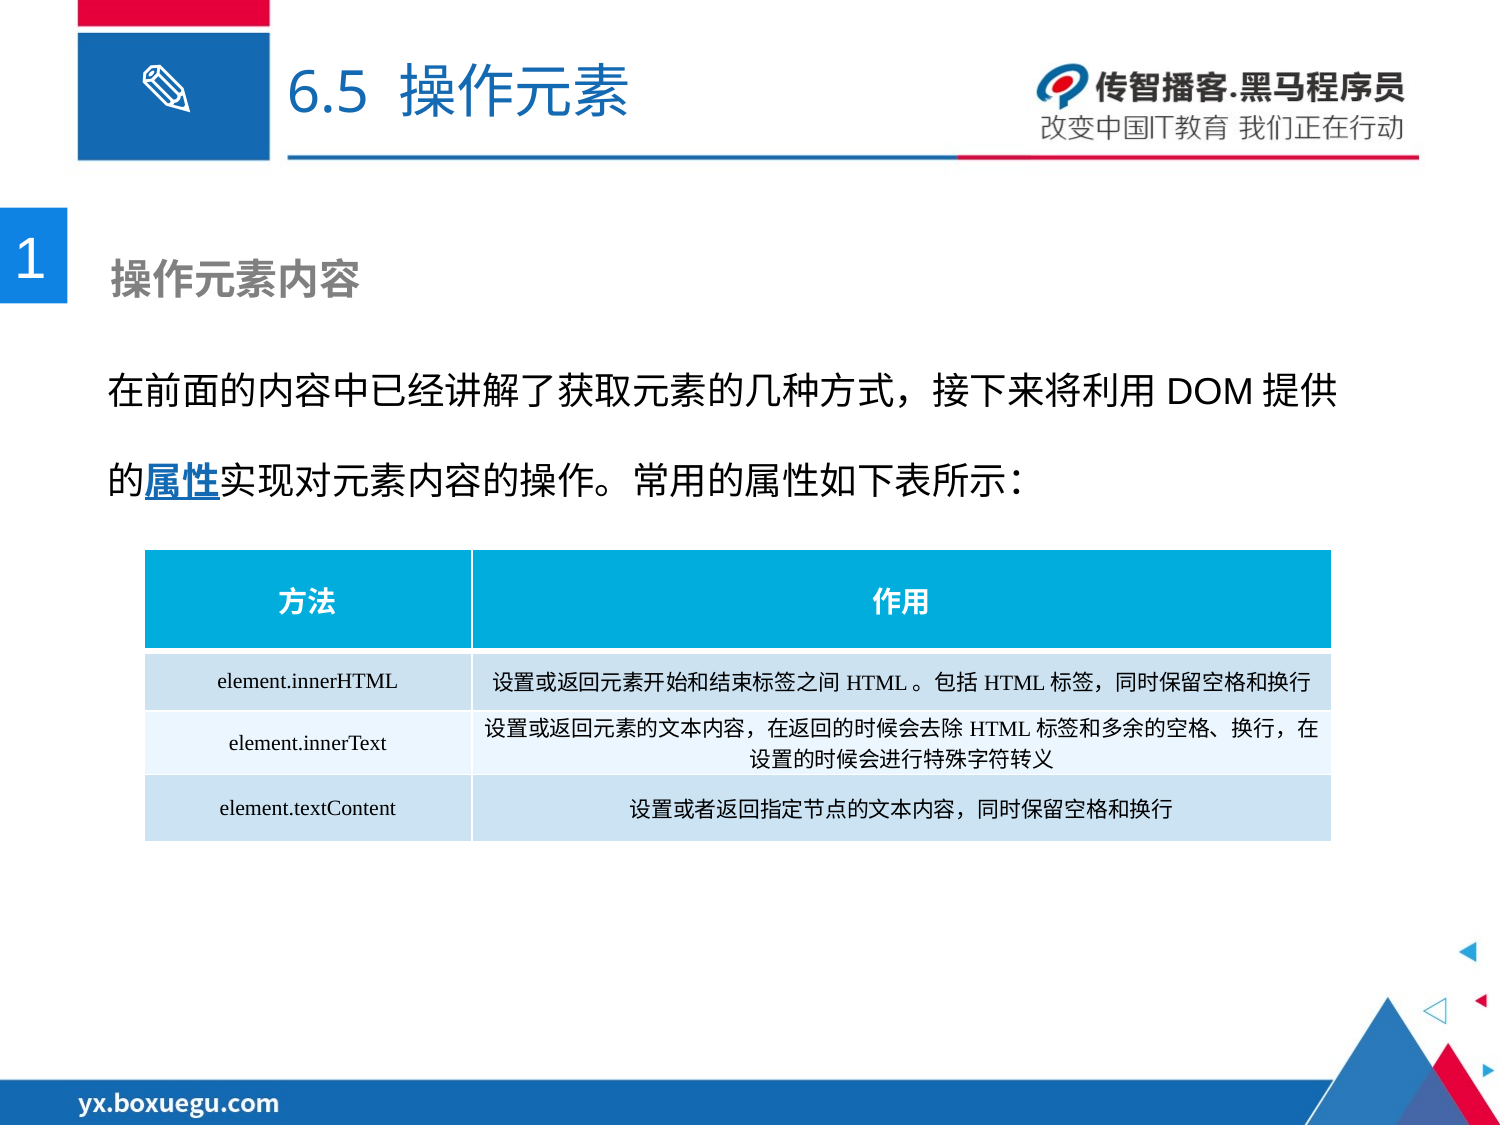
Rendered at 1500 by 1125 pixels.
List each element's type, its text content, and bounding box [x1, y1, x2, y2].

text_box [0, 207, 68, 304]
table_cell element.innerText [145, 712, 471, 774]
table_header 作用 [473, 550, 1331, 648]
text_box 操作元素内容 [70, 245, 842, 310]
table_header 方法 [145, 550, 471, 648]
table_cell 设置或返回元素的文本内容，在返回的时候会去除HTML标签和多余的空格、换行，在设置的时候会进行特殊字符转义 [473, 712, 1331, 774]
table_cell element.textContent [145, 775, 471, 841]
text_box 在前面的内容中已经讲解了获取元素的几种方式，接下来将利用DOM提供的属性实现对元素内容的操作。常用的属性如下表所示： [92, 314, 1390, 509]
table_cell 设置或者返回指定节点的文本内容，同时保留空格和换行 [473, 775, 1331, 841]
table_cell element.innerHTML [145, 654, 471, 710]
picture [0, 1, 1500, 1125]
table_cell 设置或返回元素开始和结束标签之间HTML。包括HTML标签，同时保留空格和换行 [473, 654, 1331, 710]
title 6.5 操作元素 [271, 25, 1046, 153]
